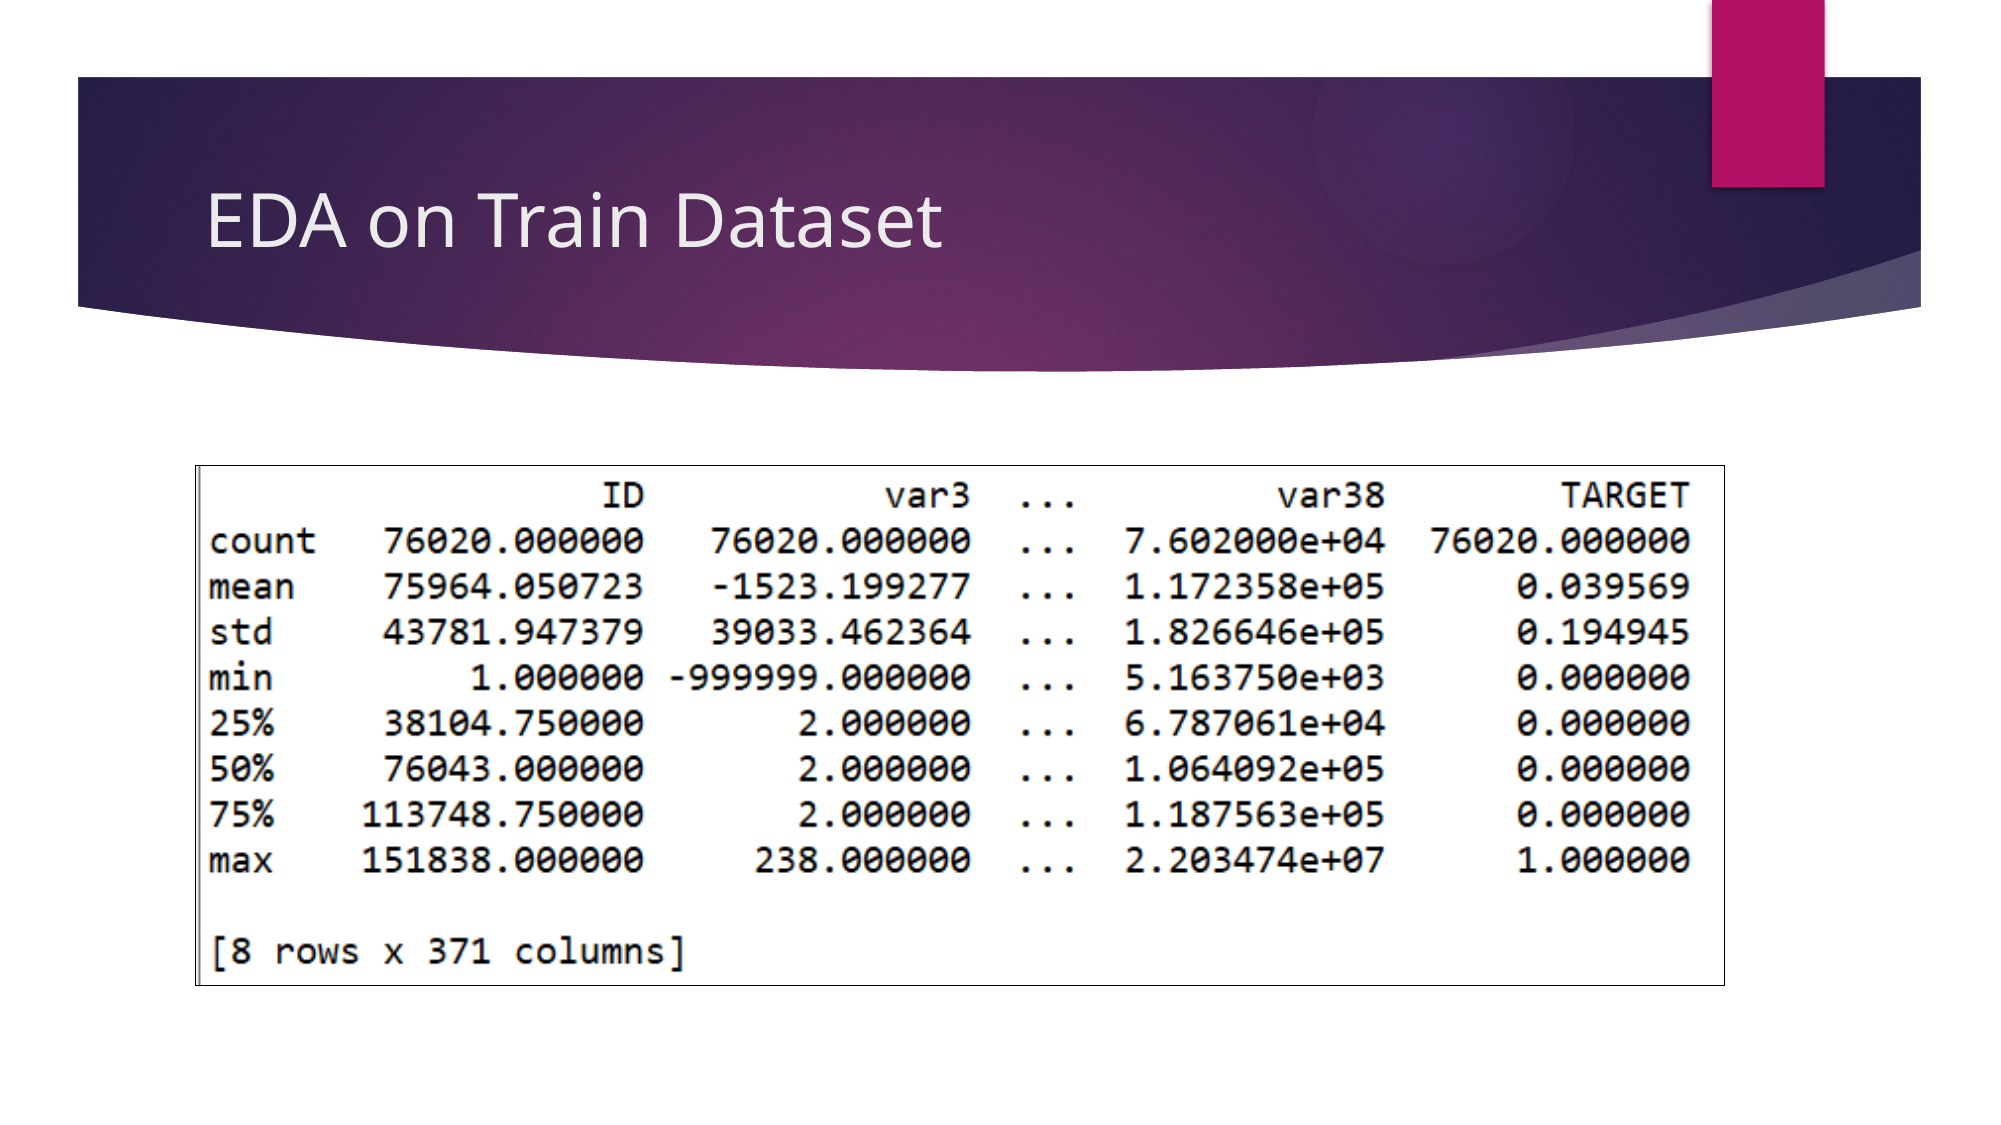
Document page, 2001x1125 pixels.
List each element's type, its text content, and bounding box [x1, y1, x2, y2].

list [195, 465, 1726, 987]
title EDA on Train Dataset [189, 159, 1627, 276]
